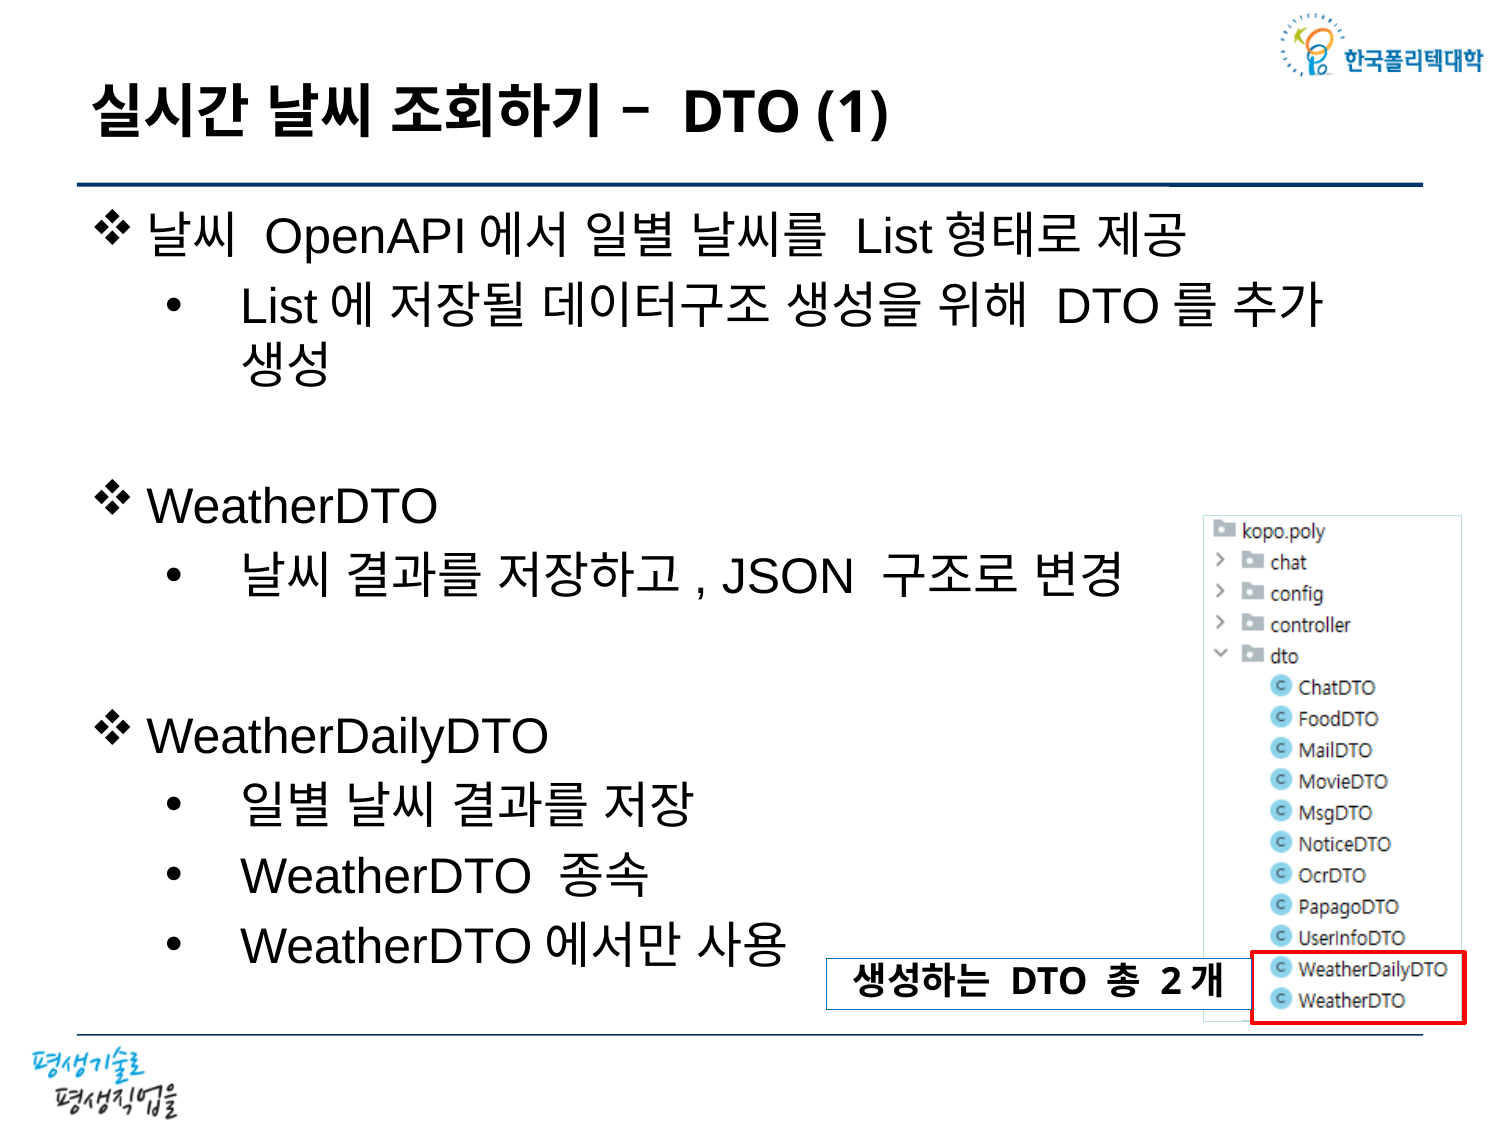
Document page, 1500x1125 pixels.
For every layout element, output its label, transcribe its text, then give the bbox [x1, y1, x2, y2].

title 실시간 날씨 조회하기 – DTO (1) [74, 44, 1426, 173]
list 날씨 OpenAPI에서 일별 날씨를 List형태로 제공 List에 저장될 데이터구조 생성을 위해 DTO를 추가 생성 WeatherDTO 날씨 결과를 저장하고, JSON 구조로 변경 WeatherDailyDTO 일별 날씨 결과를 저장 WeatherDTO 종속 WeatherDTO에서만 사용 [74, 196, 1424, 1006]
picture [17, 1039, 226, 1122]
text_box 생성하는 DTO 총 2개 [826, 958, 1198, 1010]
picture [1275, 6, 1489, 84]
picture [1203, 514, 1462, 1022]
